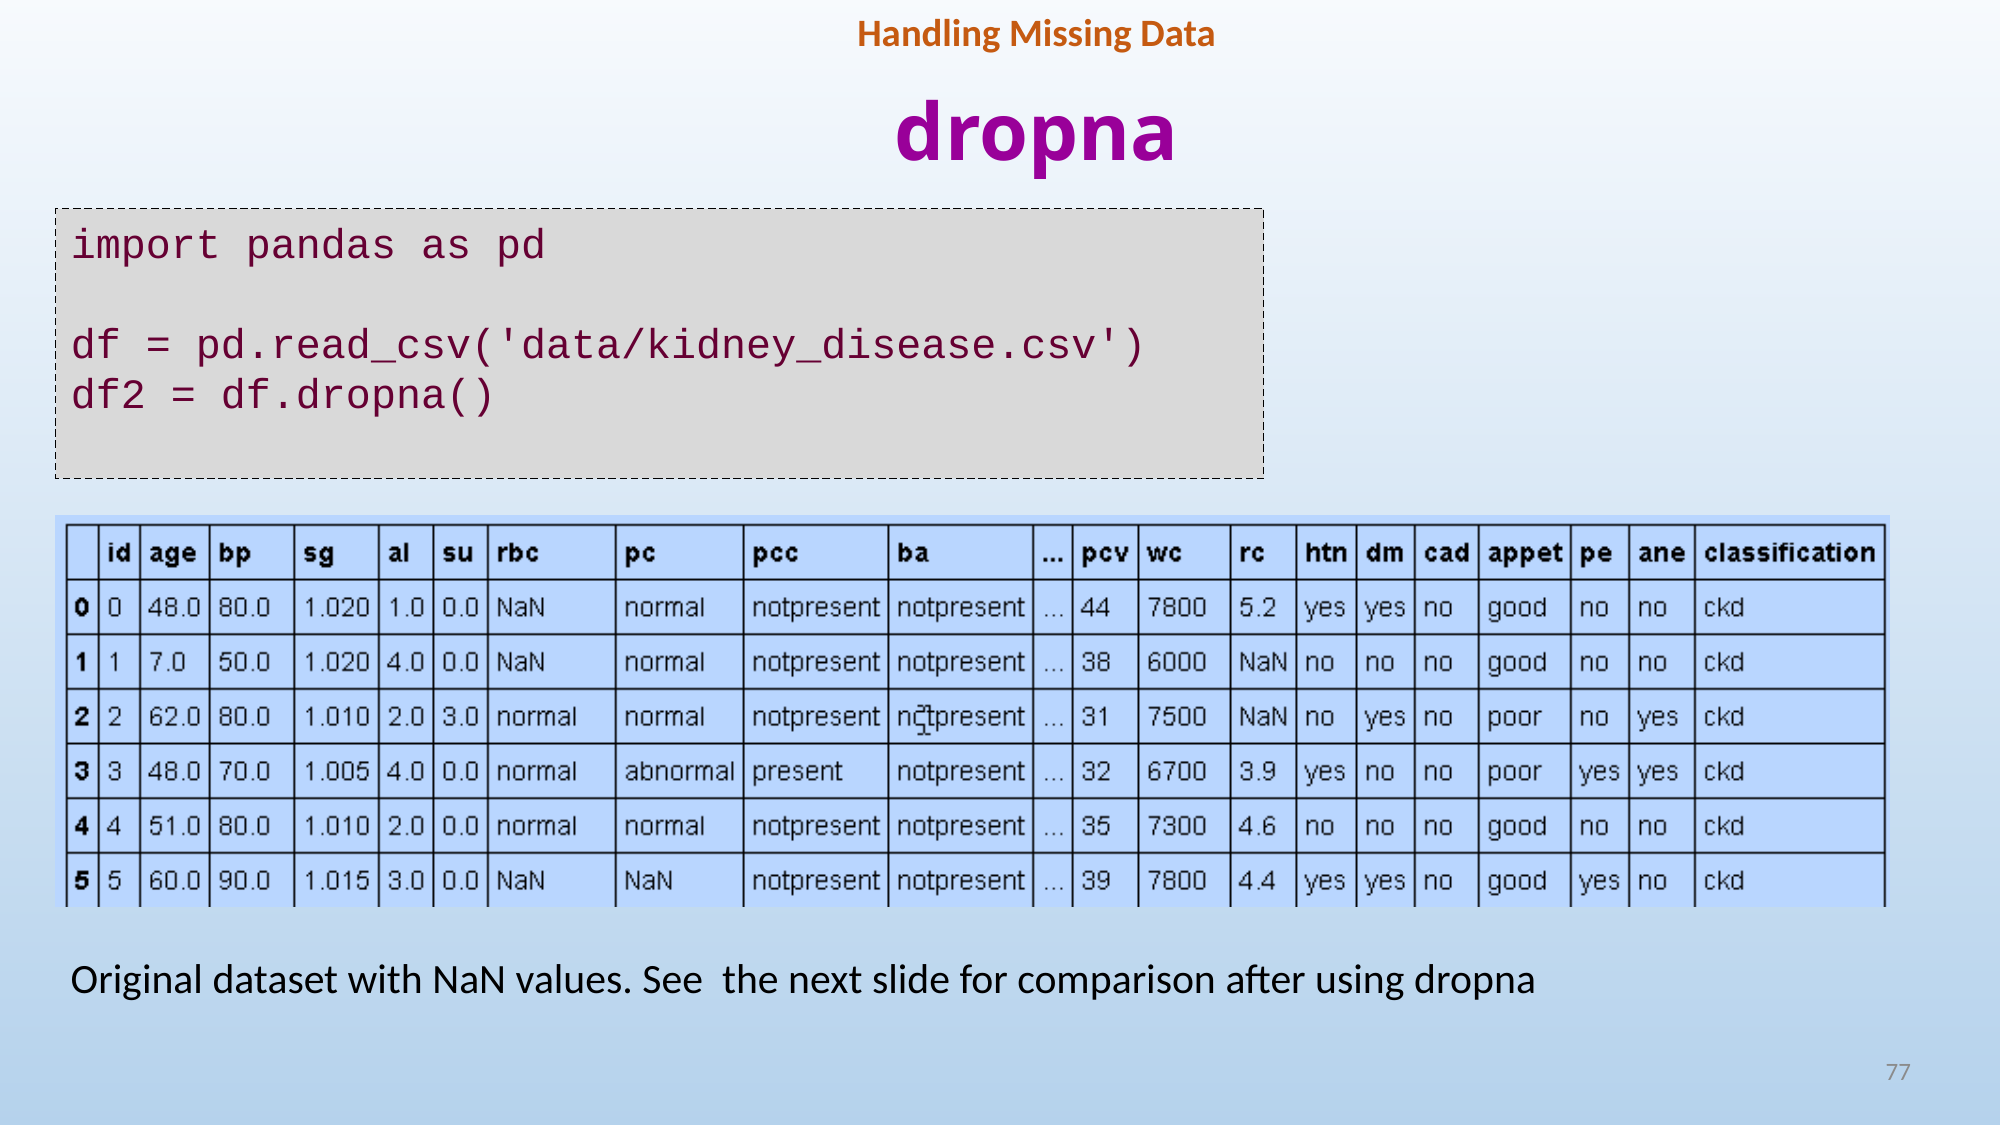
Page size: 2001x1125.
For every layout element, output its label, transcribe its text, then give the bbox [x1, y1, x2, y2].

text_box Original dataset with NaN values. See the next slide for comparison after using dropna [55, 944, 1899, 1010]
text_box 77 [1435, 1040, 1927, 1101]
text_box import pandas as pd df = pd.read_csv('data/kidney_disease.csv') df2 = df.dropna() [55, 208, 1264, 479]
slide_number 77 [1455, 1042, 1946, 1103]
title dropna [130, 61, 1944, 208]
picture [55, 515, 1890, 907]
list Handling Missing Data [392, 0, 1681, 62]
